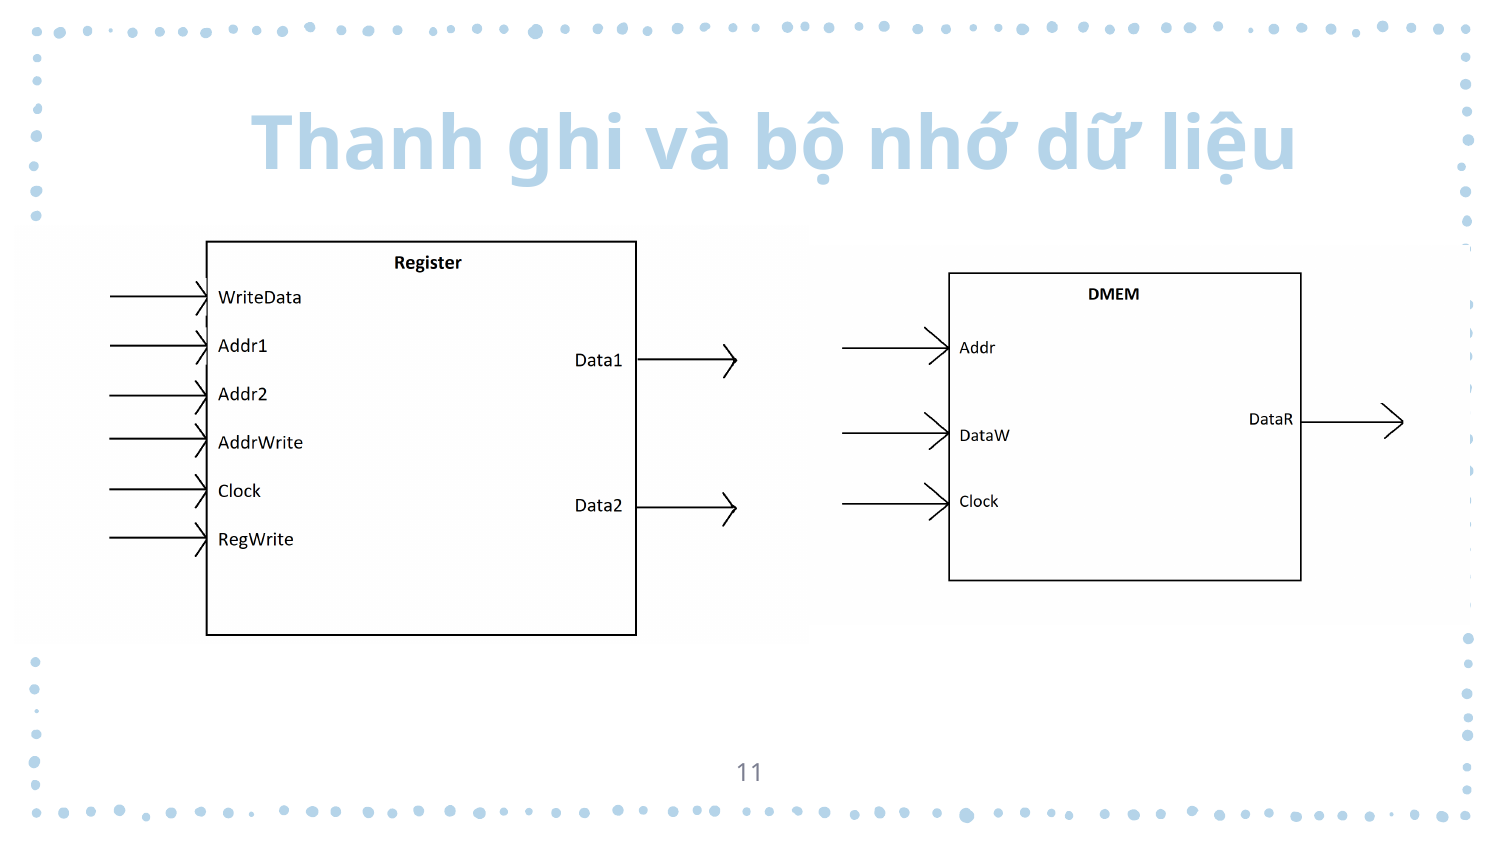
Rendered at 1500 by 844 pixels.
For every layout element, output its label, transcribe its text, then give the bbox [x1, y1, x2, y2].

slide_number 11 [0, 741, 1500, 807]
picture [14, 225, 1470, 645]
text_box Thanh ghi và bộ nhớ dữ liệu [170, 58, 1379, 200]
